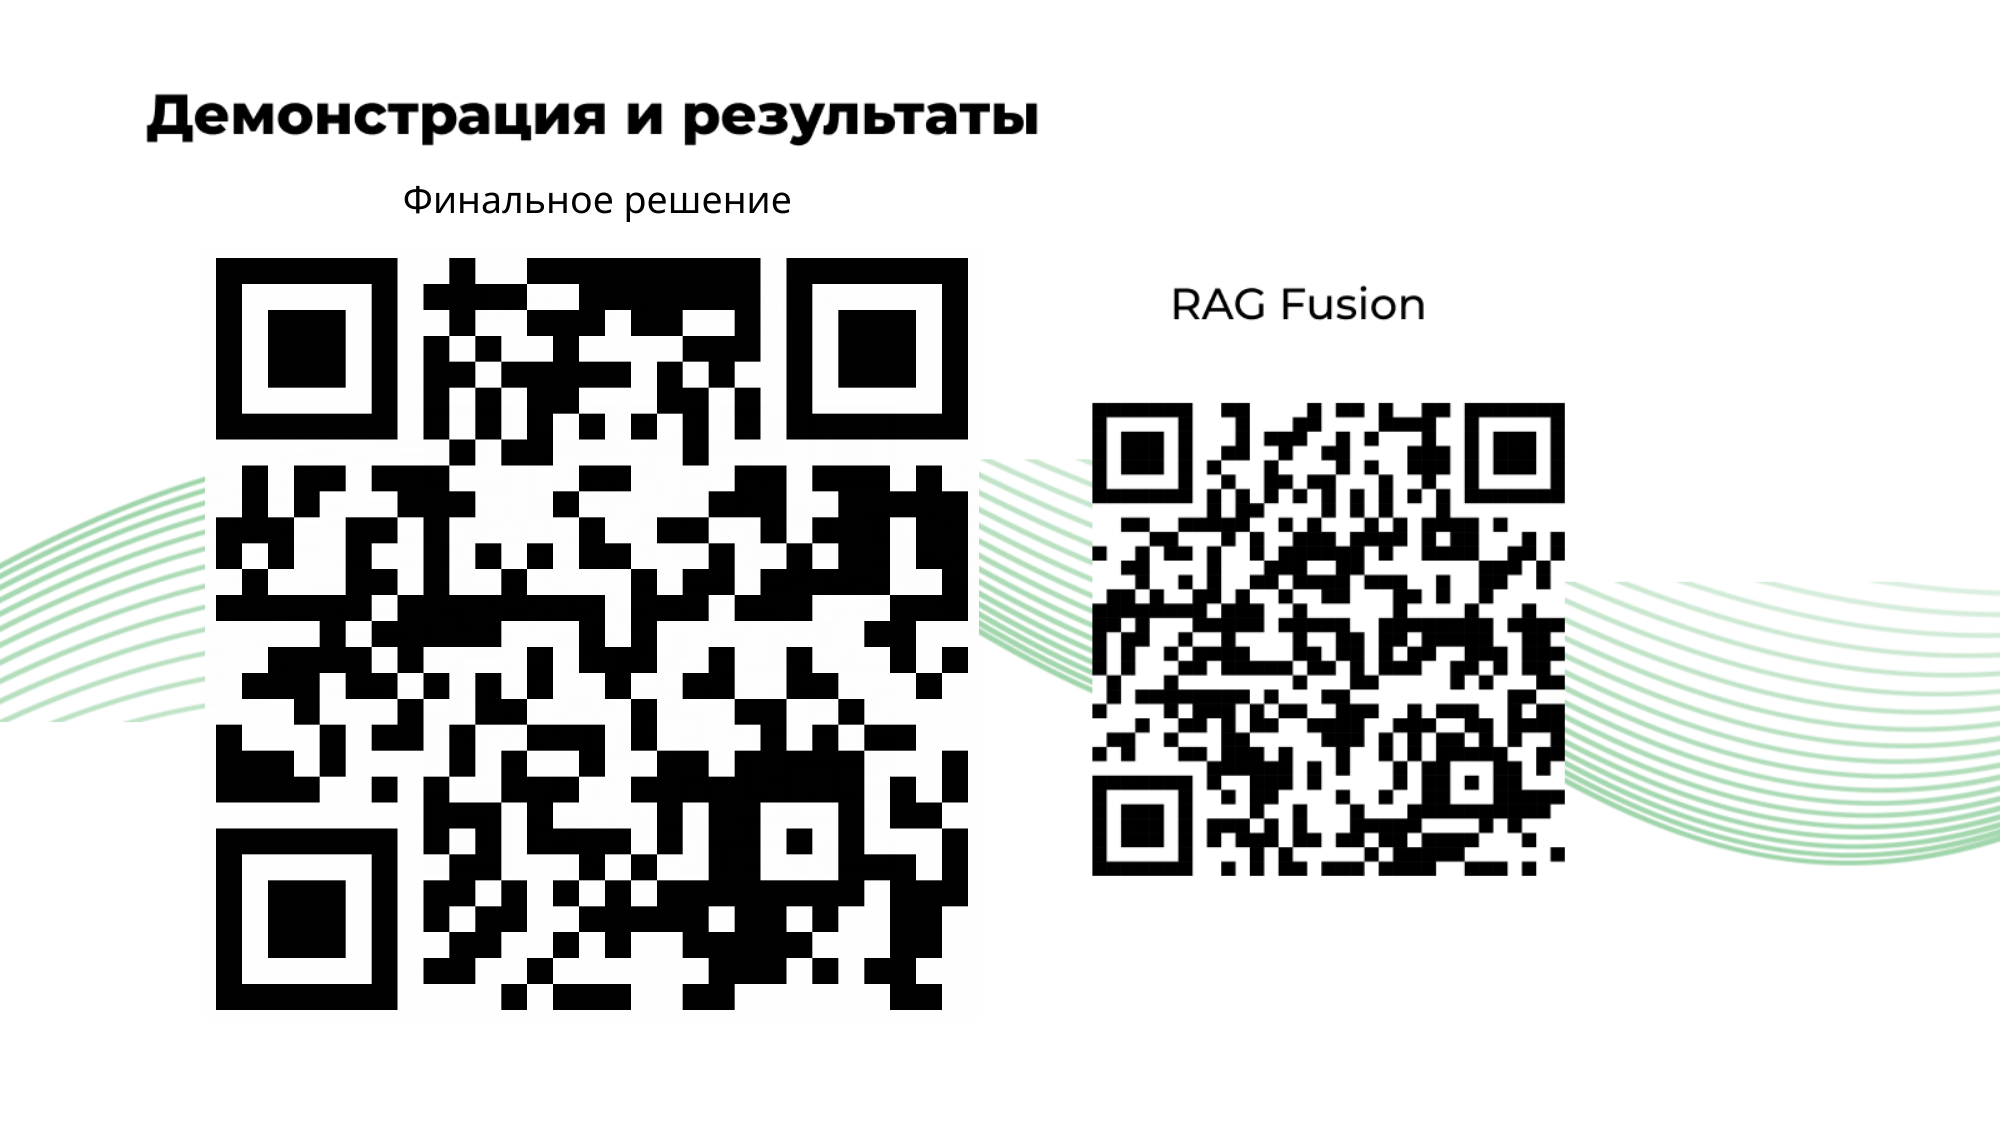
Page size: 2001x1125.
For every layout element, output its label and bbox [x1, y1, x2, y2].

list [0, 0, 2000, 1125]
picture [205, 246, 980, 1021]
